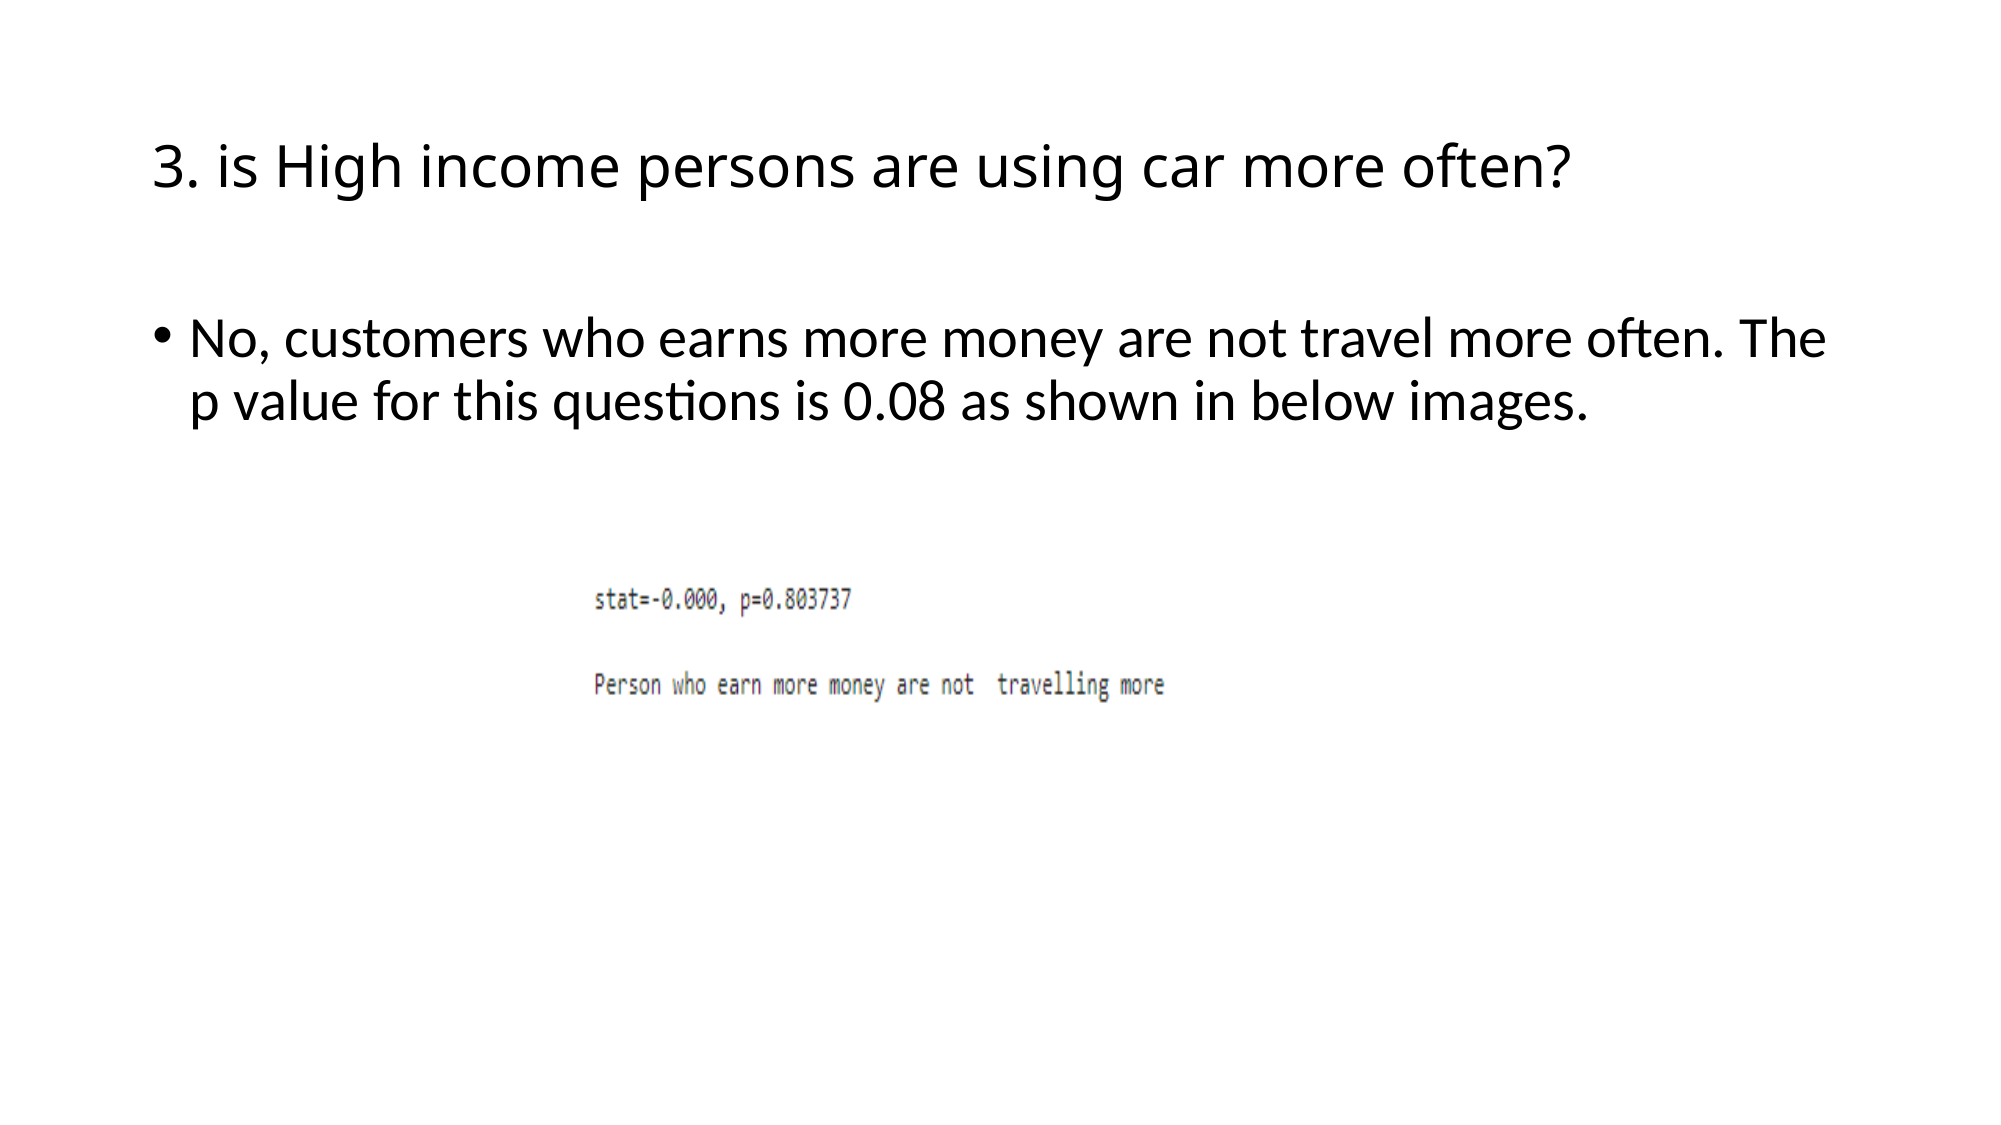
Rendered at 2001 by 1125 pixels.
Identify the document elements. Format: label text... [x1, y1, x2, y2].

picture [582, 570, 1180, 726]
title 3. is High income persons are using car more often? [137, 59, 1863, 278]
list No, customers who earns more money are not travel more often. The p value for this questions is 0.08 as shown in below images. [137, 299, 1863, 1014]
